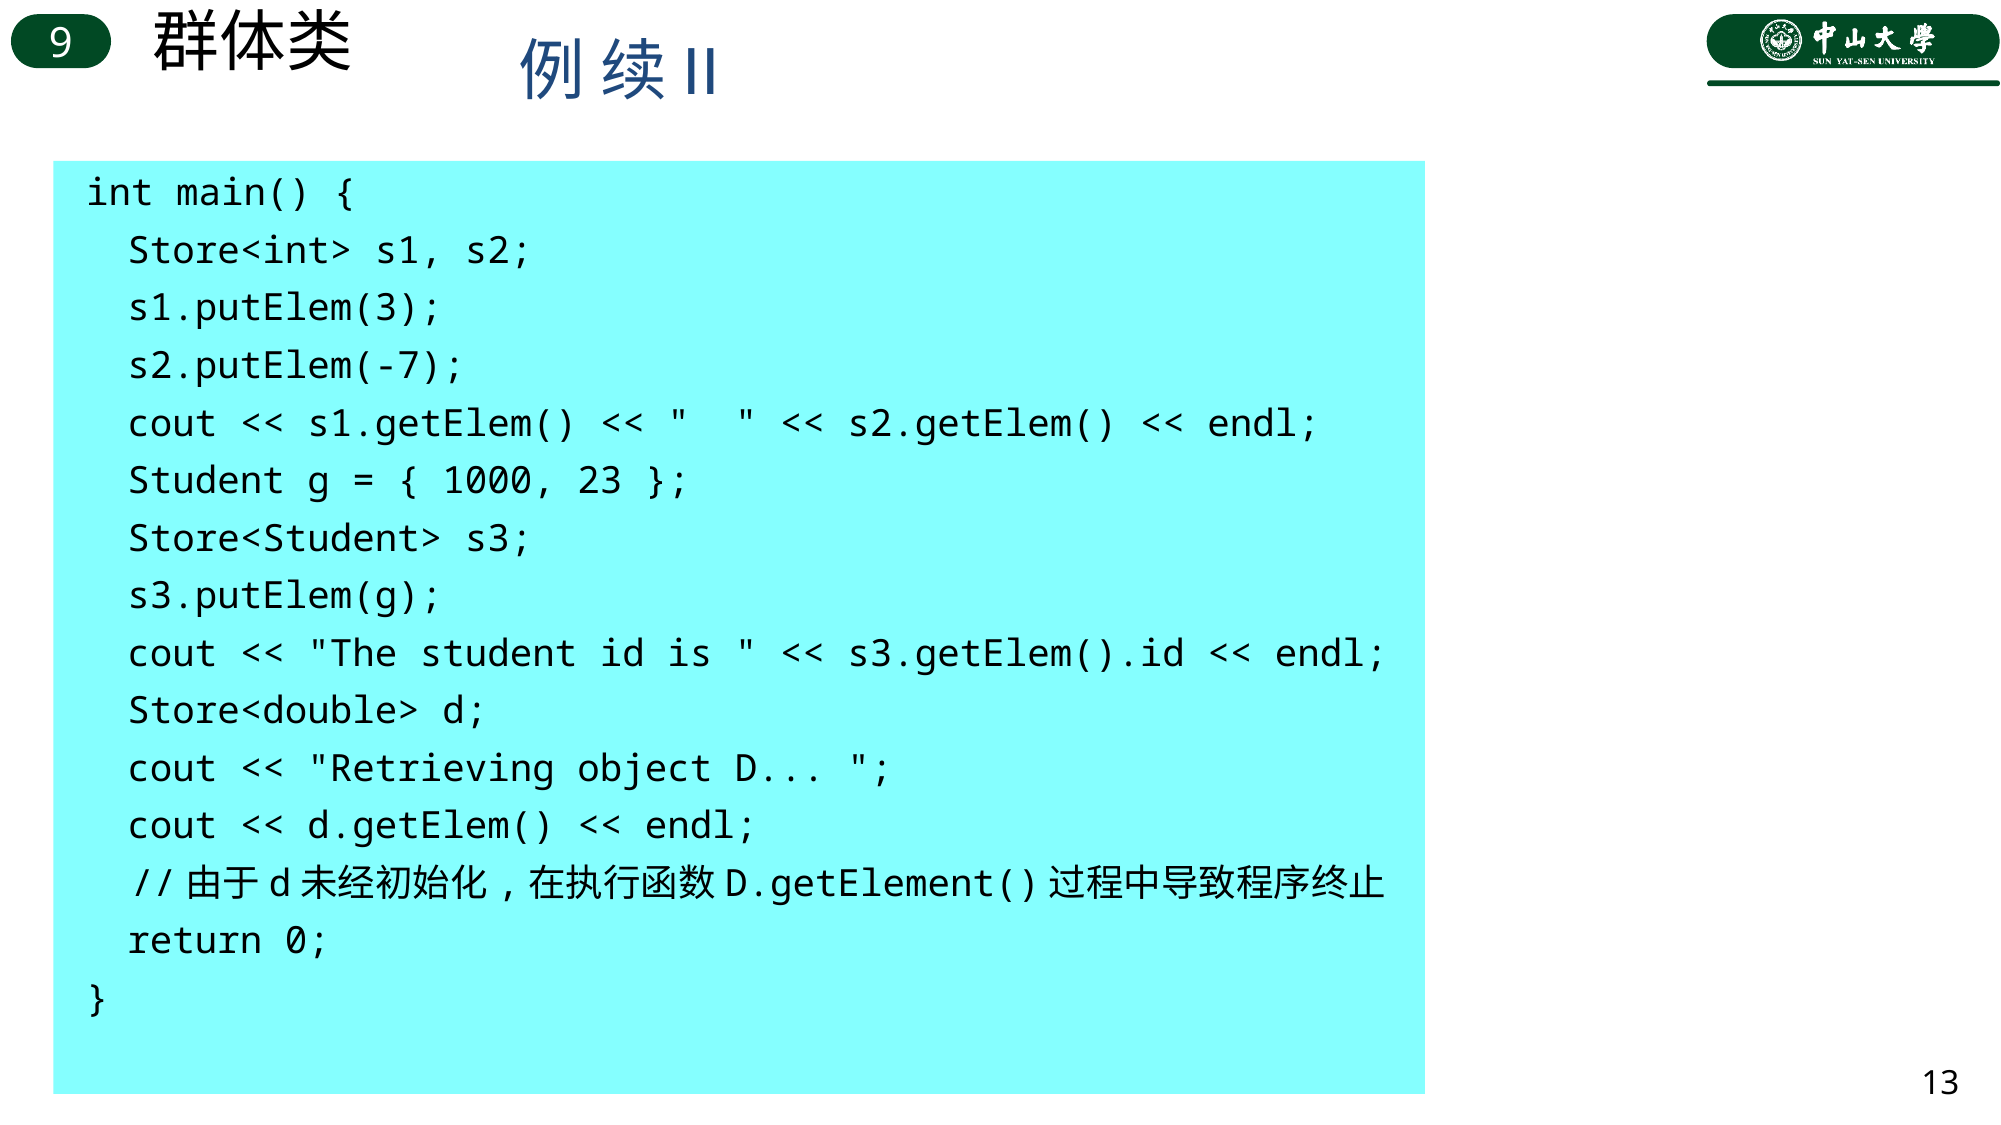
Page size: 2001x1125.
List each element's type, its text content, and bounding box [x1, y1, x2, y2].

text_box 例 续II [503, 0, 1132, 156]
text_box 群体类 [138, 0, 369, 87]
text_box int main() { Store<int> s1, s2; s1.putElem(3); s2.putElem(-7); cout << s1.getElem() << " " << s2.getElem() << endl; Student g = { 1000, 23 }; Store<Student> s3; s3.putElem(g); cout << "The student id is " << s3.getElem().id << endl; Store<double> d; cout << "Retrieving object D... "; cout << d.getElem() << endl; //由于d未经初始化,在执行函数D.getElement()过程中导致程序终止 return 0; } [53, 160, 1425, 1094]
picture [1749, 8, 1957, 82]
slide_number 13 [1901, 1053, 1975, 1114]
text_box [1706, 14, 2000, 87]
text_box 9 [9, 13, 113, 70]
